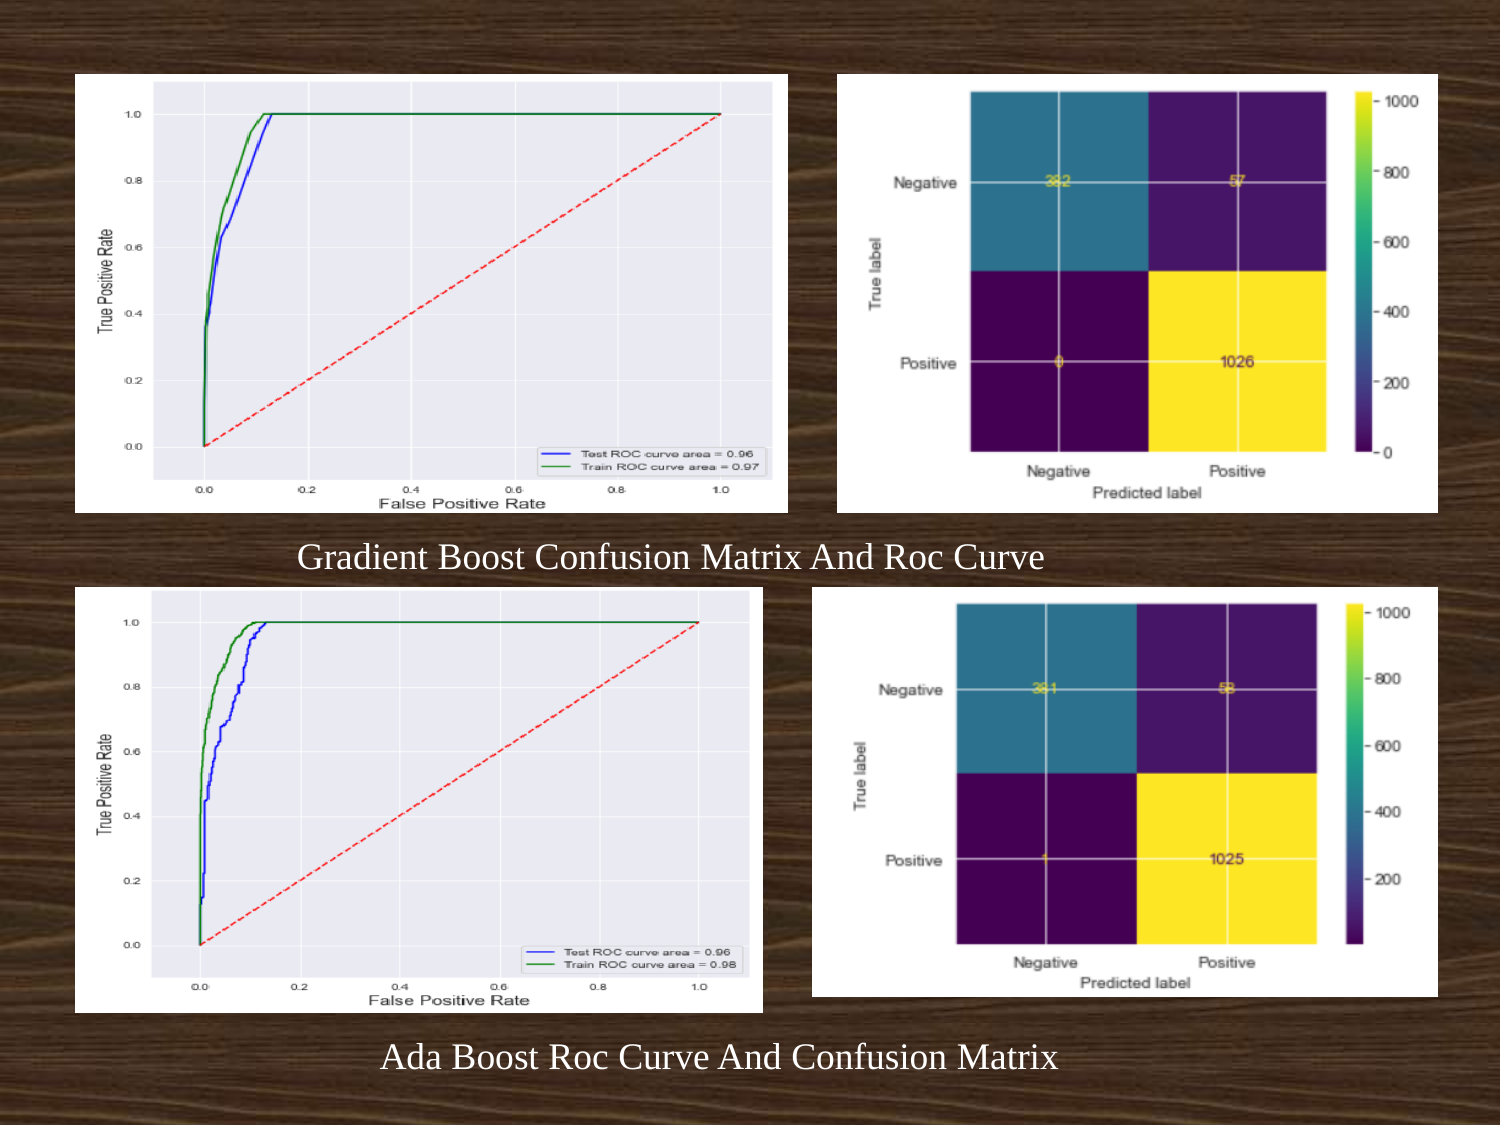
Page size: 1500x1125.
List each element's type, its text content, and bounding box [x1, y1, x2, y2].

picture [0, 0, 1500, 1125]
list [837, 74, 1438, 513]
text_box Ada Boost Roc Curve And Confusion Matrix [364, 1024, 1075, 1085]
text_box Gradient Boost Confusion Matrix And Roc Curve [282, 524, 1071, 585]
